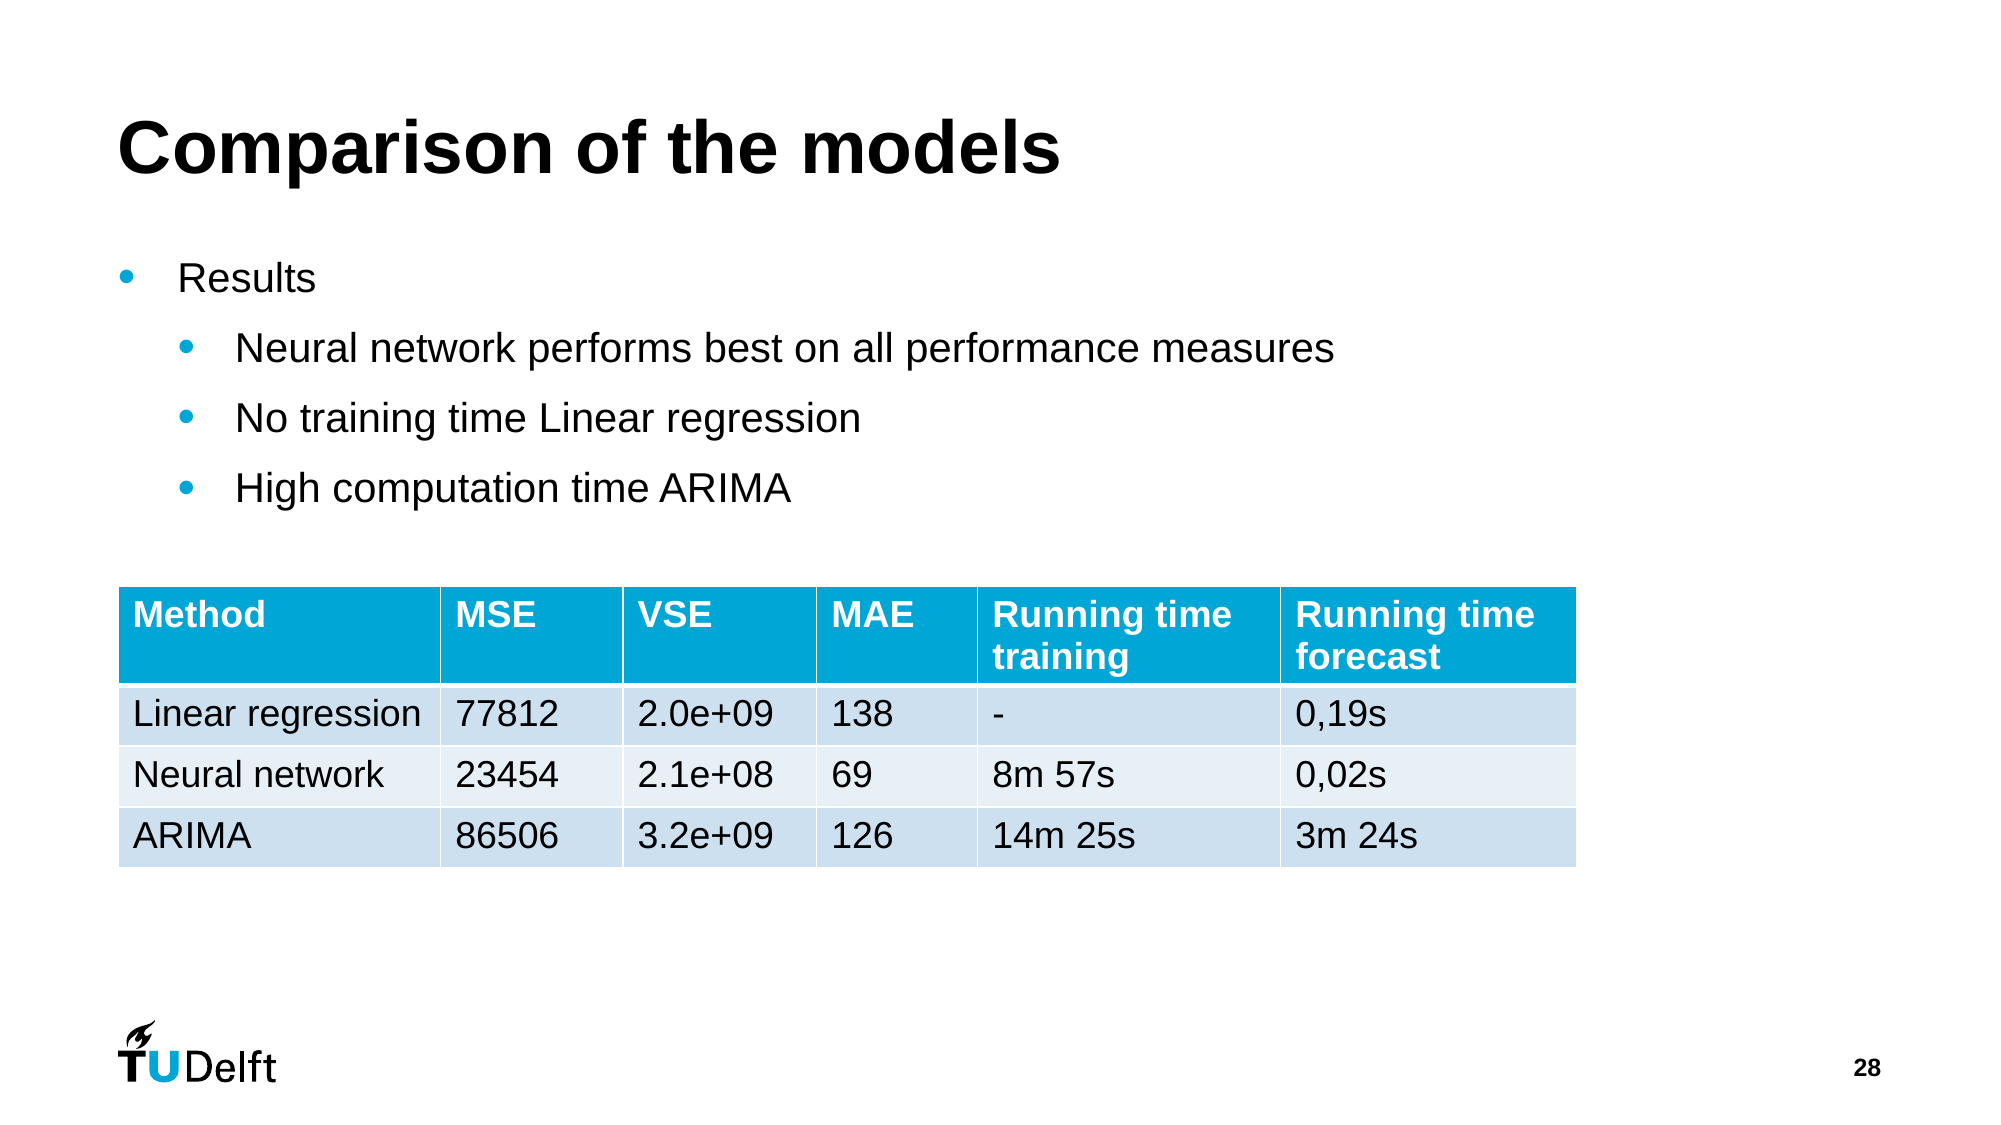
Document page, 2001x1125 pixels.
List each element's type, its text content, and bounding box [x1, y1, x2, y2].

table_cell 2.1e+08 [624, 747, 816, 806]
table_cell Neural network [119, 747, 440, 806]
table_header VSE [624, 587, 816, 683]
table_header MSE [441, 587, 622, 683]
table_header Method [119, 587, 440, 683]
table_cell 86506 [441, 808, 622, 867]
table_cell 3m 24s [1281, 808, 1576, 867]
table_cell 69 [817, 747, 977, 806]
table_cell 0,02s [1281, 747, 1576, 806]
slide_number 28 [1833, 1050, 1882, 1082]
table_cell Linear regression [119, 688, 440, 745]
table_cell 8m 57s [978, 747, 1280, 806]
table_cell 2.0e+09 [624, 688, 816, 745]
table_cell 0,19s [1281, 688, 1576, 745]
table_cell 126 [817, 808, 977, 867]
table_cell 3.2e+09 [624, 808, 816, 867]
list Results Neural network performs best on all performance measures No training time Linear regression High computation time ARIMA [117, 256, 1882, 985]
title Comparison of the models [117, 118, 1882, 172]
table_header Running time forecast [1281, 587, 1576, 683]
table_cell 14m 25s [978, 808, 1280, 867]
table_cell - [978, 688, 1280, 745]
table_cell 138 [817, 688, 977, 745]
table_cell ARIMA [119, 808, 440, 867]
table_cell 77812 [441, 688, 622, 745]
table_header MAE [817, 587, 977, 683]
table_cell 23454 [441, 747, 622, 806]
table_header Running time training [978, 587, 1280, 683]
